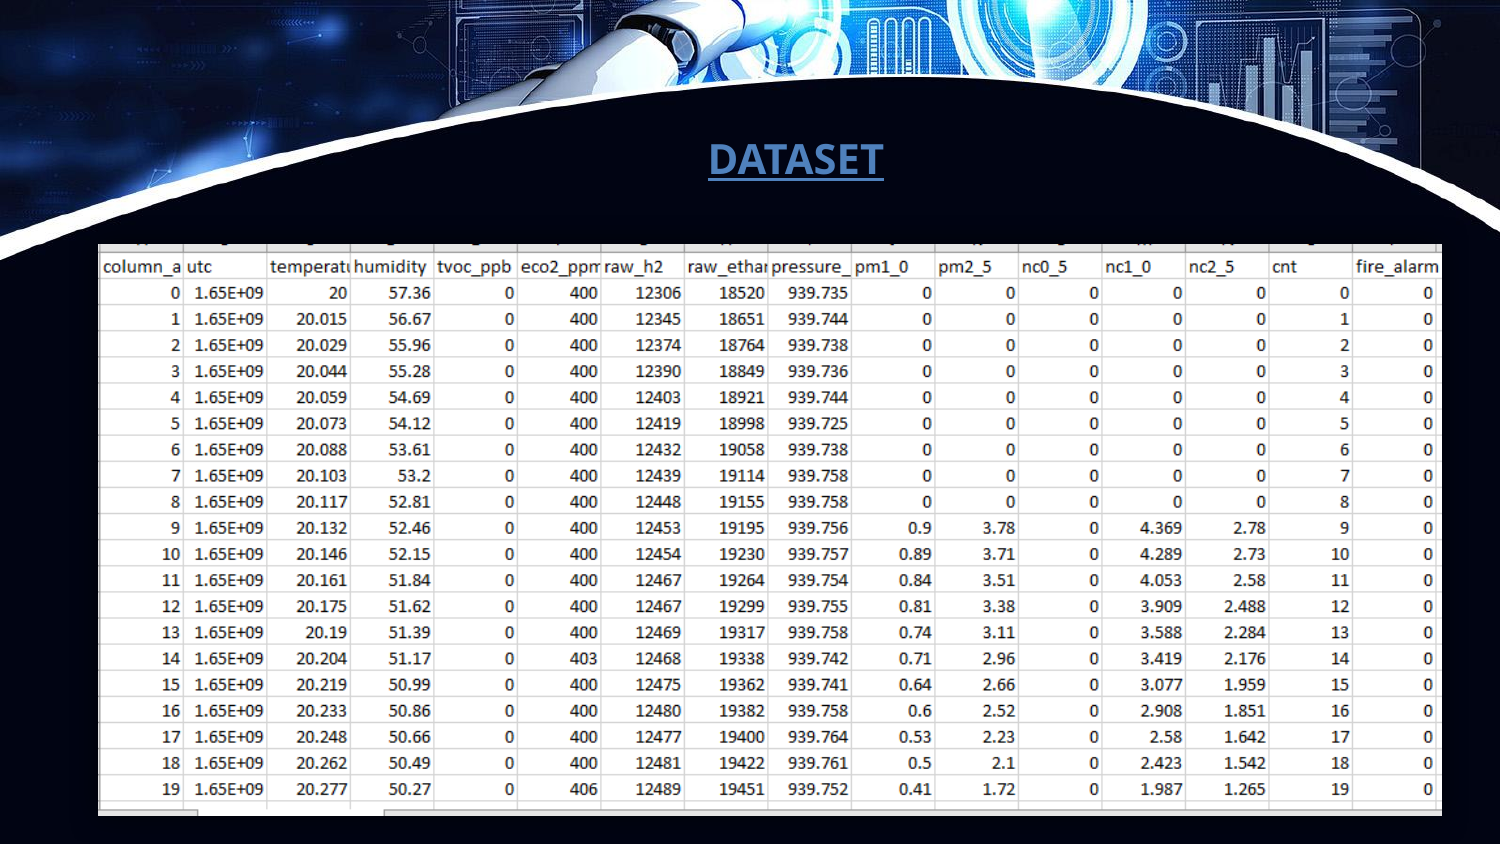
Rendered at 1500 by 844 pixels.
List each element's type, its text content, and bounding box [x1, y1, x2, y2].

picture [0, 0, 1500, 844]
title DATASET [674, 121, 900, 195]
